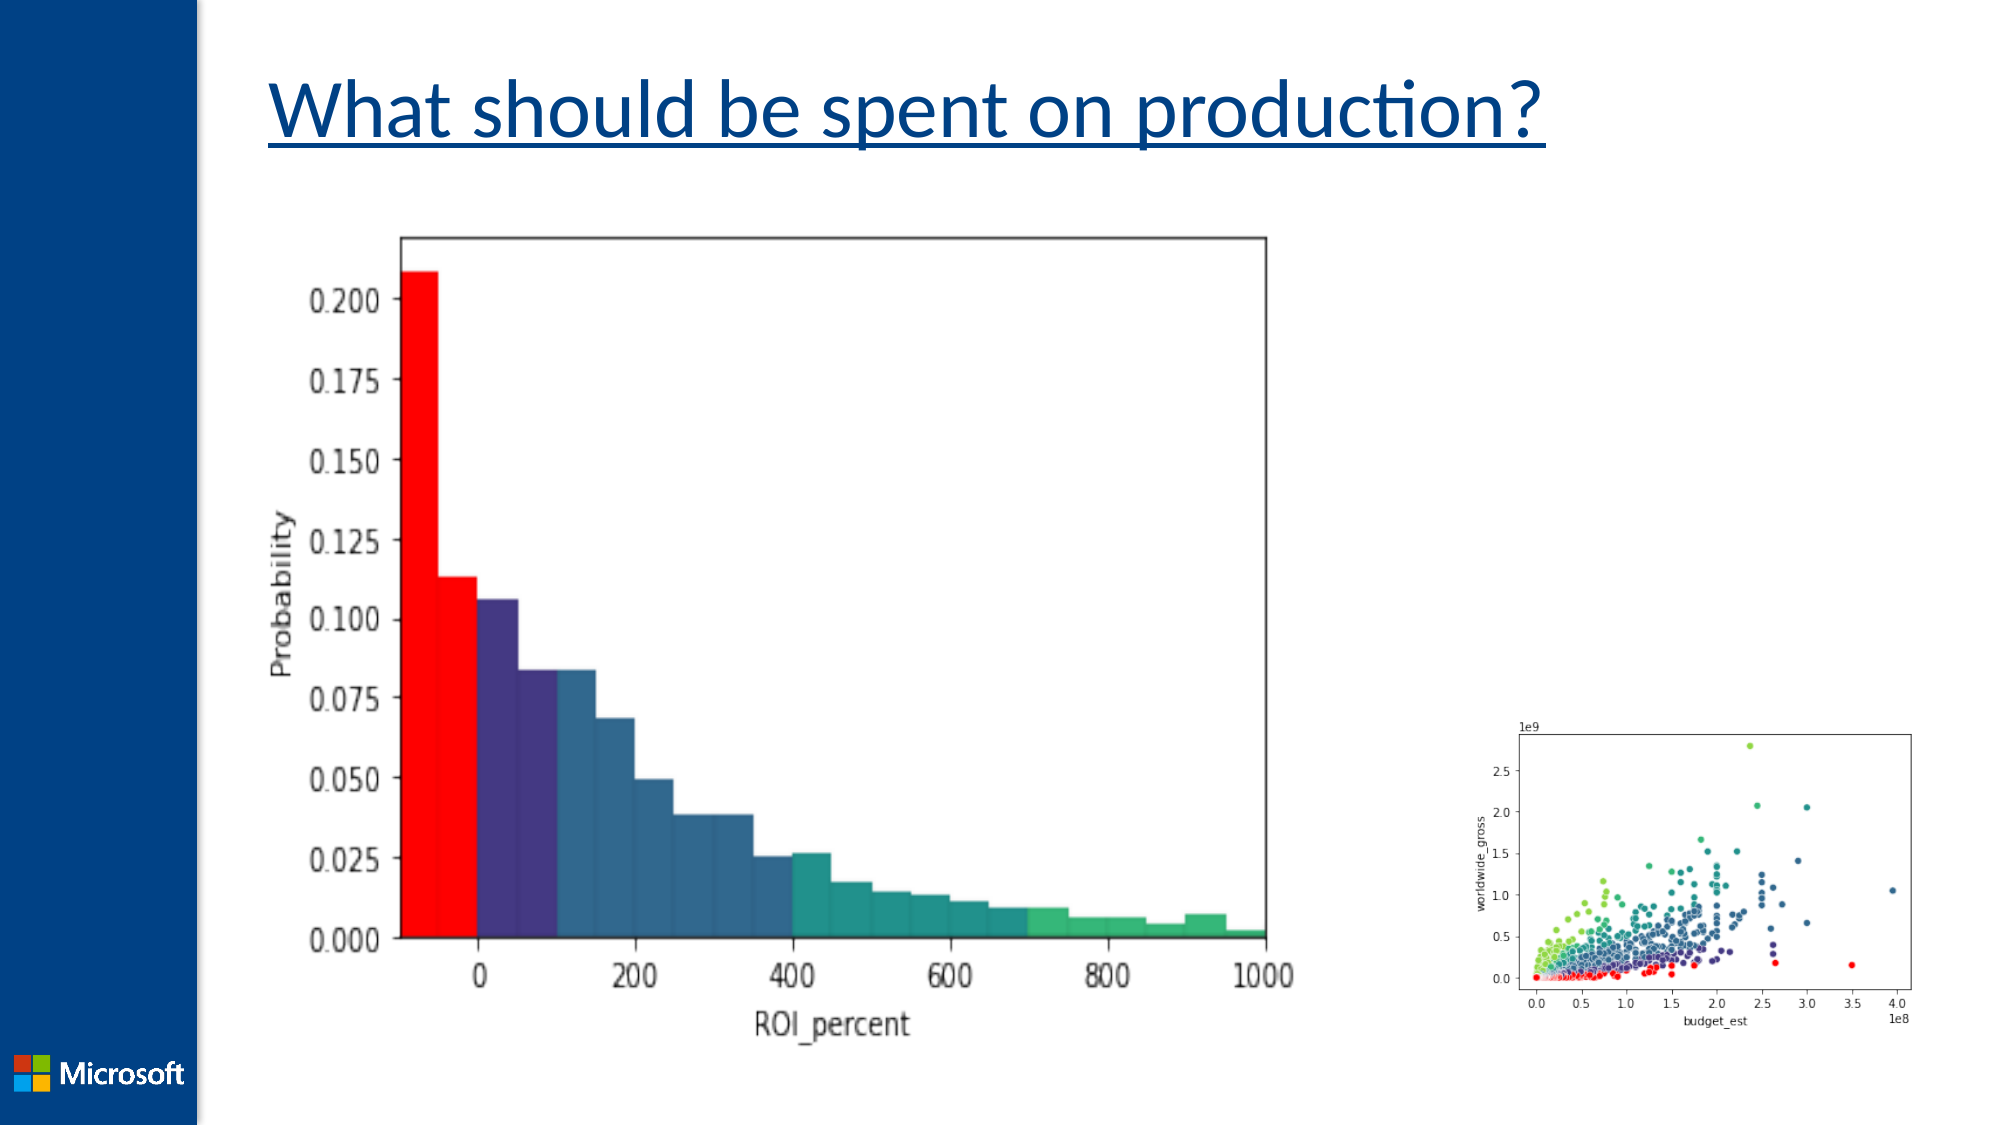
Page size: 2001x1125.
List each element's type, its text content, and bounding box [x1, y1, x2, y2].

picture [253, 218, 1315, 1063]
picture [1466, 714, 1919, 1035]
title What should be spent on production? [253, 1, 1825, 219]
picture [0, 1033, 207, 1113]
